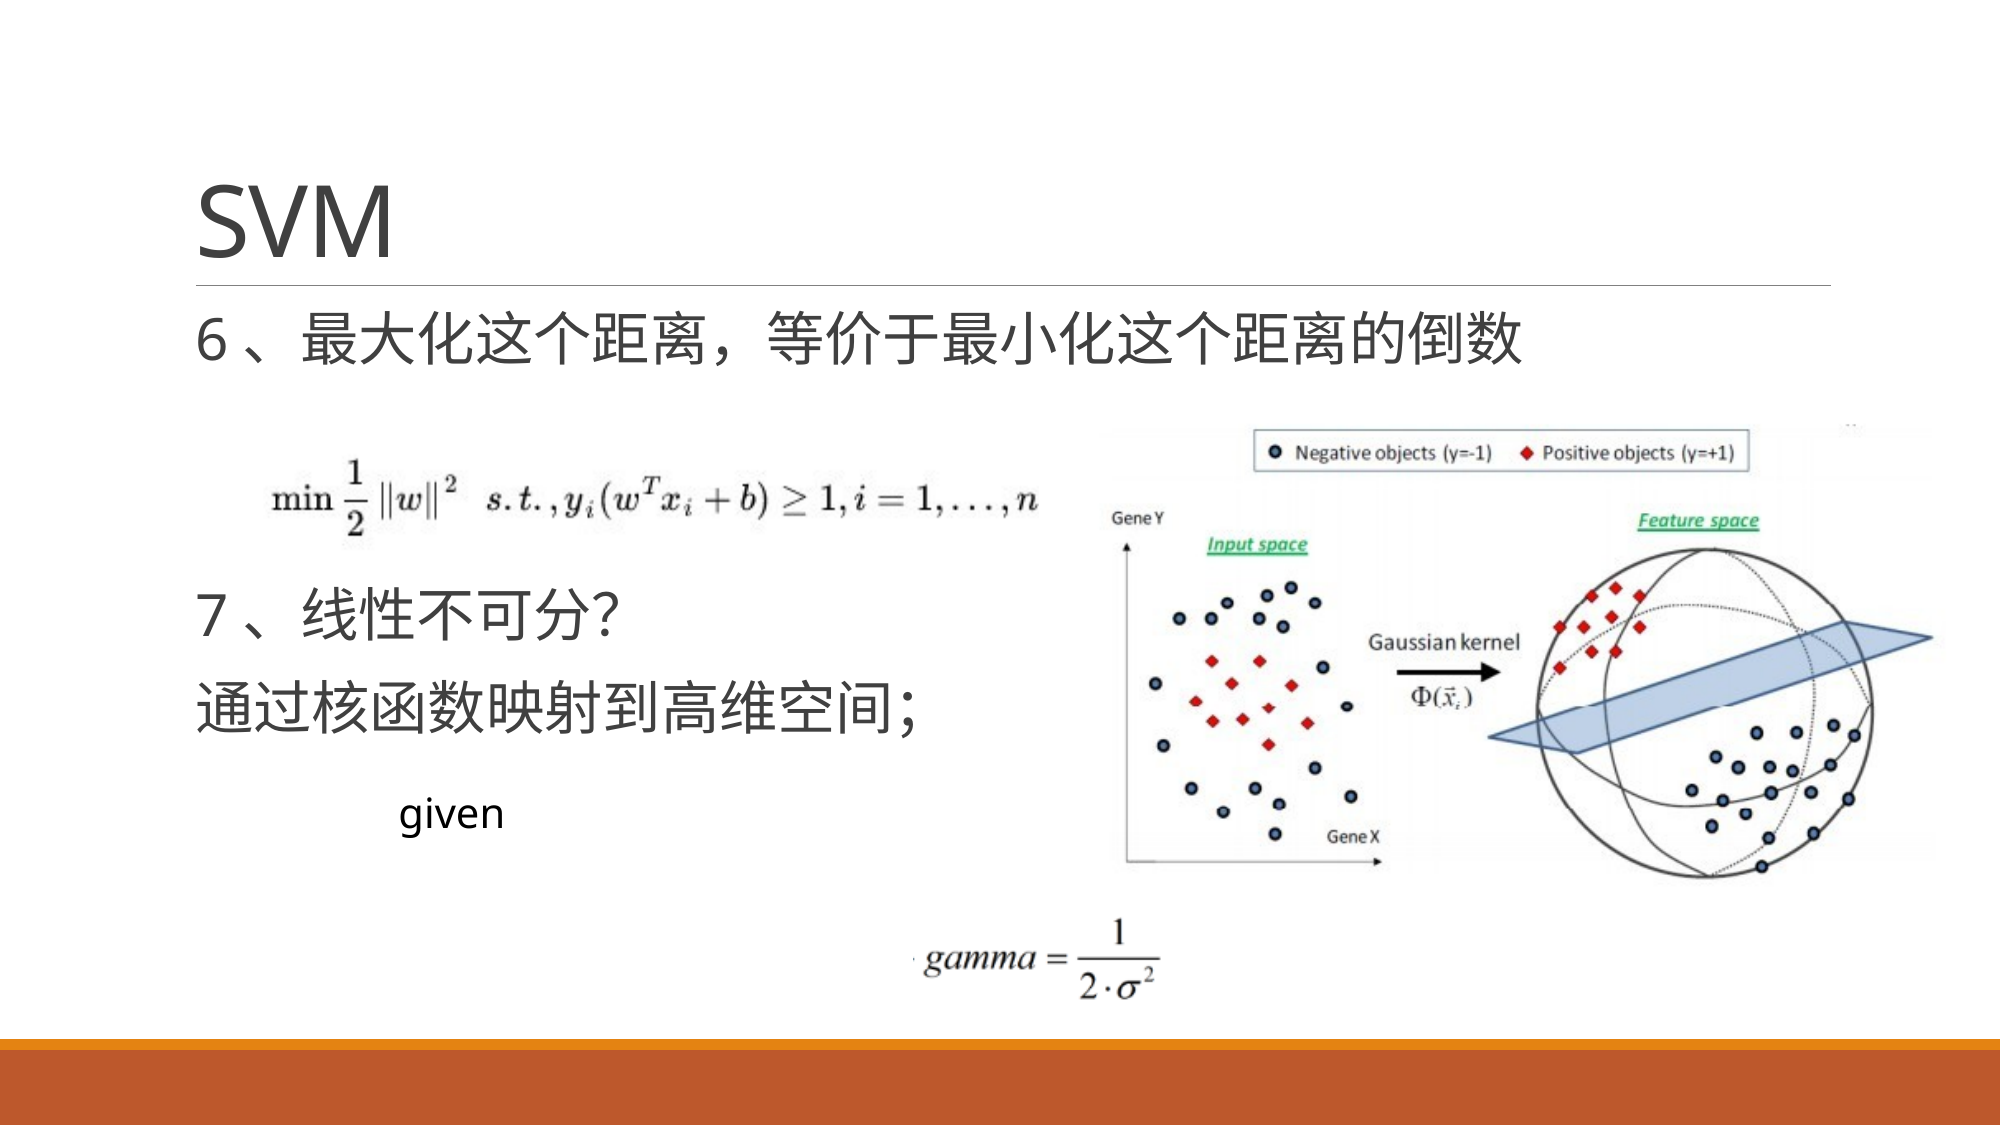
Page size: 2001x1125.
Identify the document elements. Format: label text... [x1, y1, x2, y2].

picture [222, 417, 1956, 894]
picture [912, 908, 1167, 1018]
title SVM [180, 47, 1830, 285]
